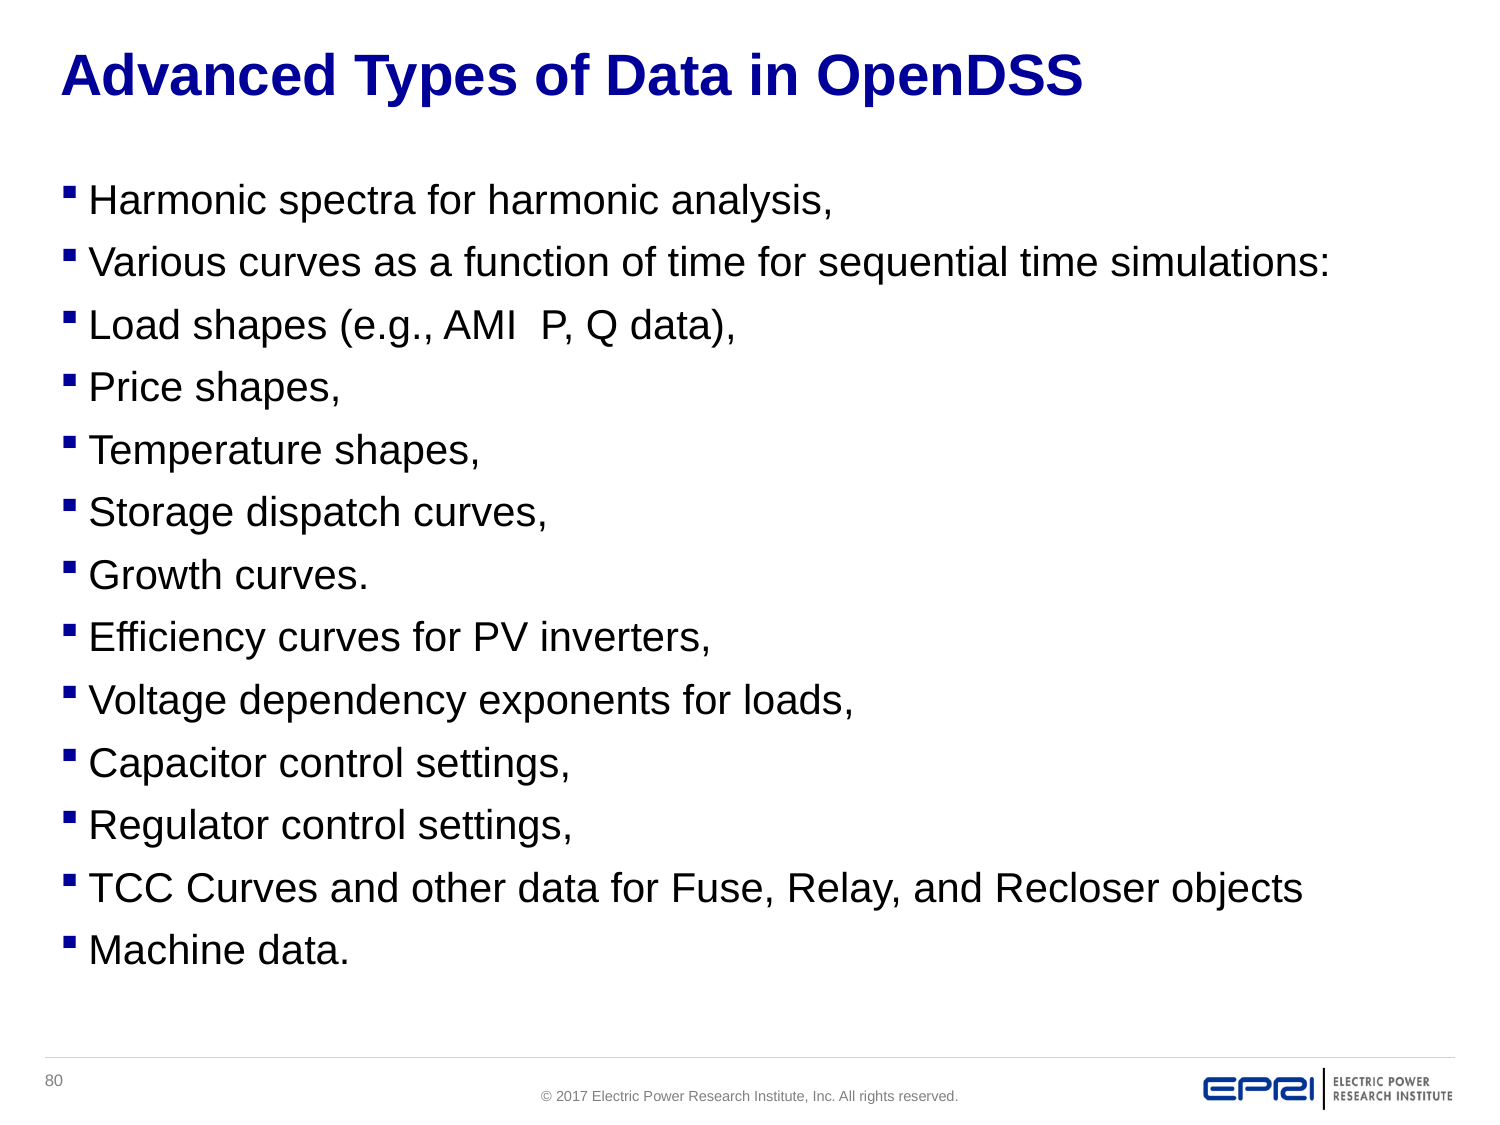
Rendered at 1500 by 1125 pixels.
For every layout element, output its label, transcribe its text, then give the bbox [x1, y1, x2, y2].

title Advanced Types of Data in OpenDSS [44, 29, 1456, 151]
picture [1200, 1064, 1455, 1113]
list Harmonic spectra for harmonic analysis, Various curves as a function of time for sequential time simulations: Load shapes (e.g., AMI P, Q data), Price shapes, Temperature shapes, Storage dispatch curves, Growth curves. Efficiency curves for PV inverters, Voltage dependency exponents for loads, Capacitor control settings, Regulator control settings, TCC Curves and other data for Fuse, Relay, and Recloser objects Machine data. [44, 164, 1456, 1051]
